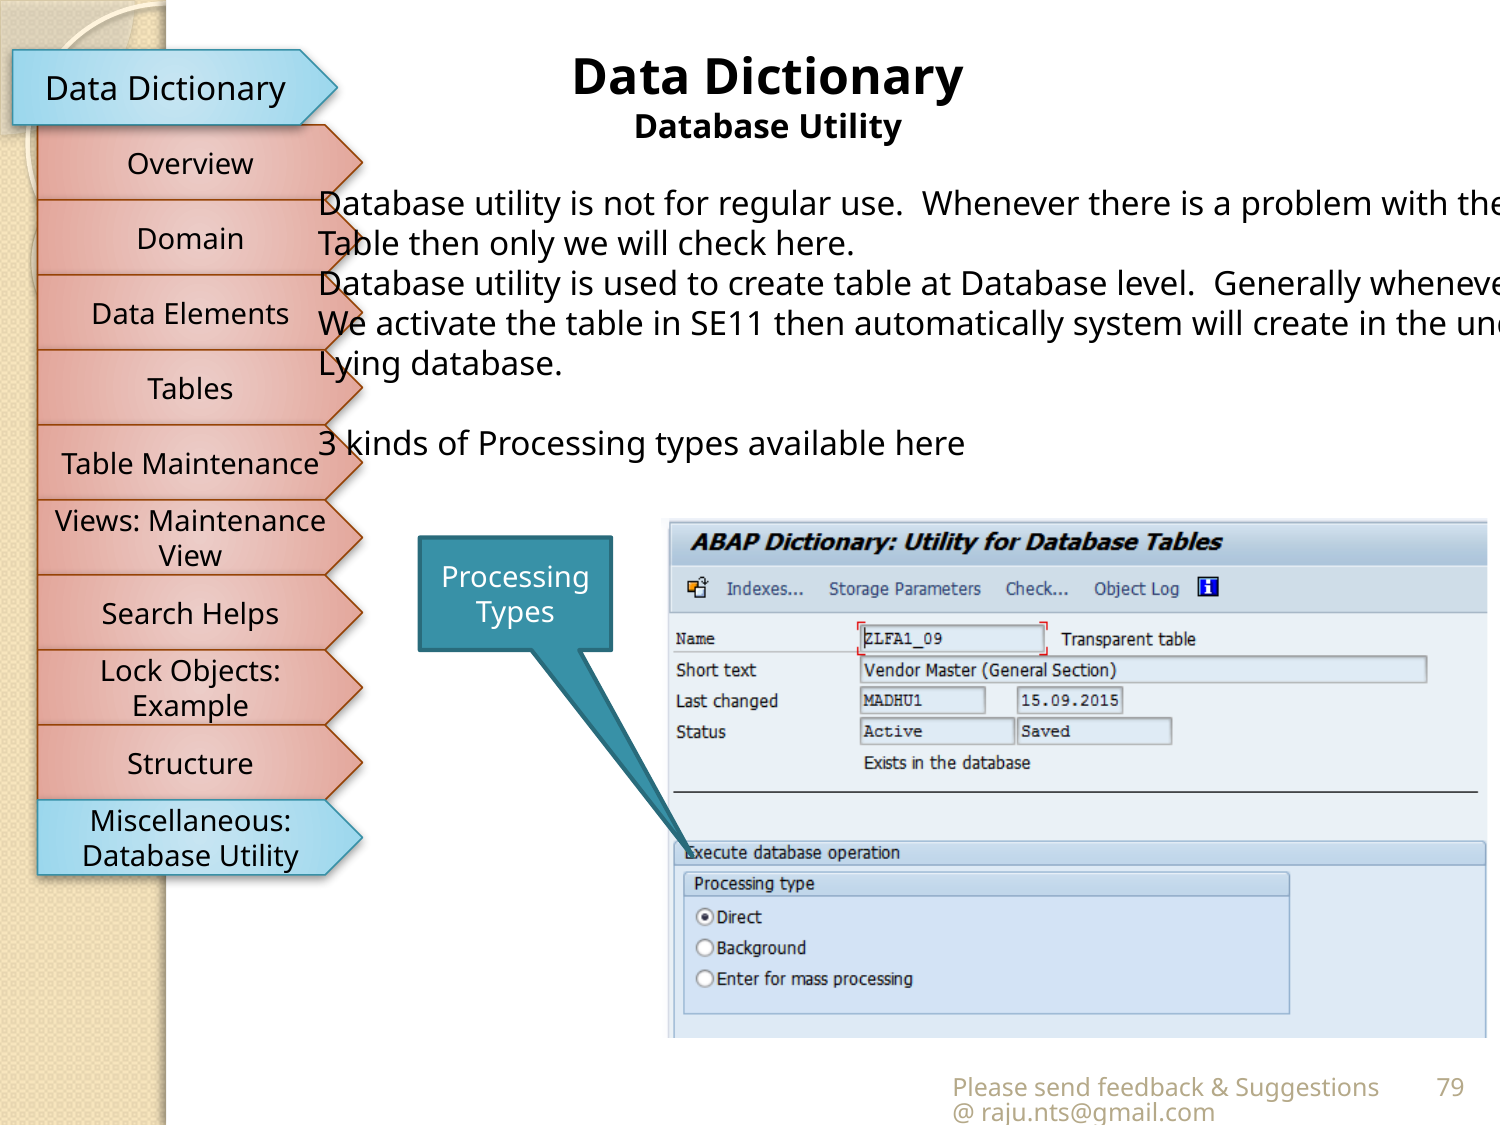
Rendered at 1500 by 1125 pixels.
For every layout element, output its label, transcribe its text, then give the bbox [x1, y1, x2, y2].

picture [660, 518, 1488, 1038]
text_box Views: Maintenance View [36, 499, 364, 573]
slide_number 79 [1413, 1047, 1488, 1113]
text_box Overview [36, 124, 364, 197]
text_box Data Elements [36, 274, 303, 347]
text_box Data Dictionary Database Utility [557, 37, 979, 153]
text_box Processing Types [417, 535, 653, 810]
text_box Structure [36, 724, 364, 798]
text_box Lock Objects: Example [36, 649, 364, 723]
text_box Data Dictionary [11, 49, 339, 126]
footer Please send feedback & Suggestions @ raju.nts@gmail.com [937, 1049, 1413, 1113]
text_box Miscellaneous: Database Utility [36, 799, 364, 876]
text_box Tables [36, 349, 303, 422]
text_box Search Helps [36, 574, 364, 648]
text_box Domain [36, 199, 303, 272]
text_box Table Maintenance [36, 424, 357, 498]
text_box Database utility is not for regular use. Whenever there is a problem with the Table then only we will check here. Database utility is used to create table at Database level. Generally whenever We activate the table in SE11 then automatically system will create in the under Lying database. 3 kinds of Processing types available here [303, 174, 1500, 470]
